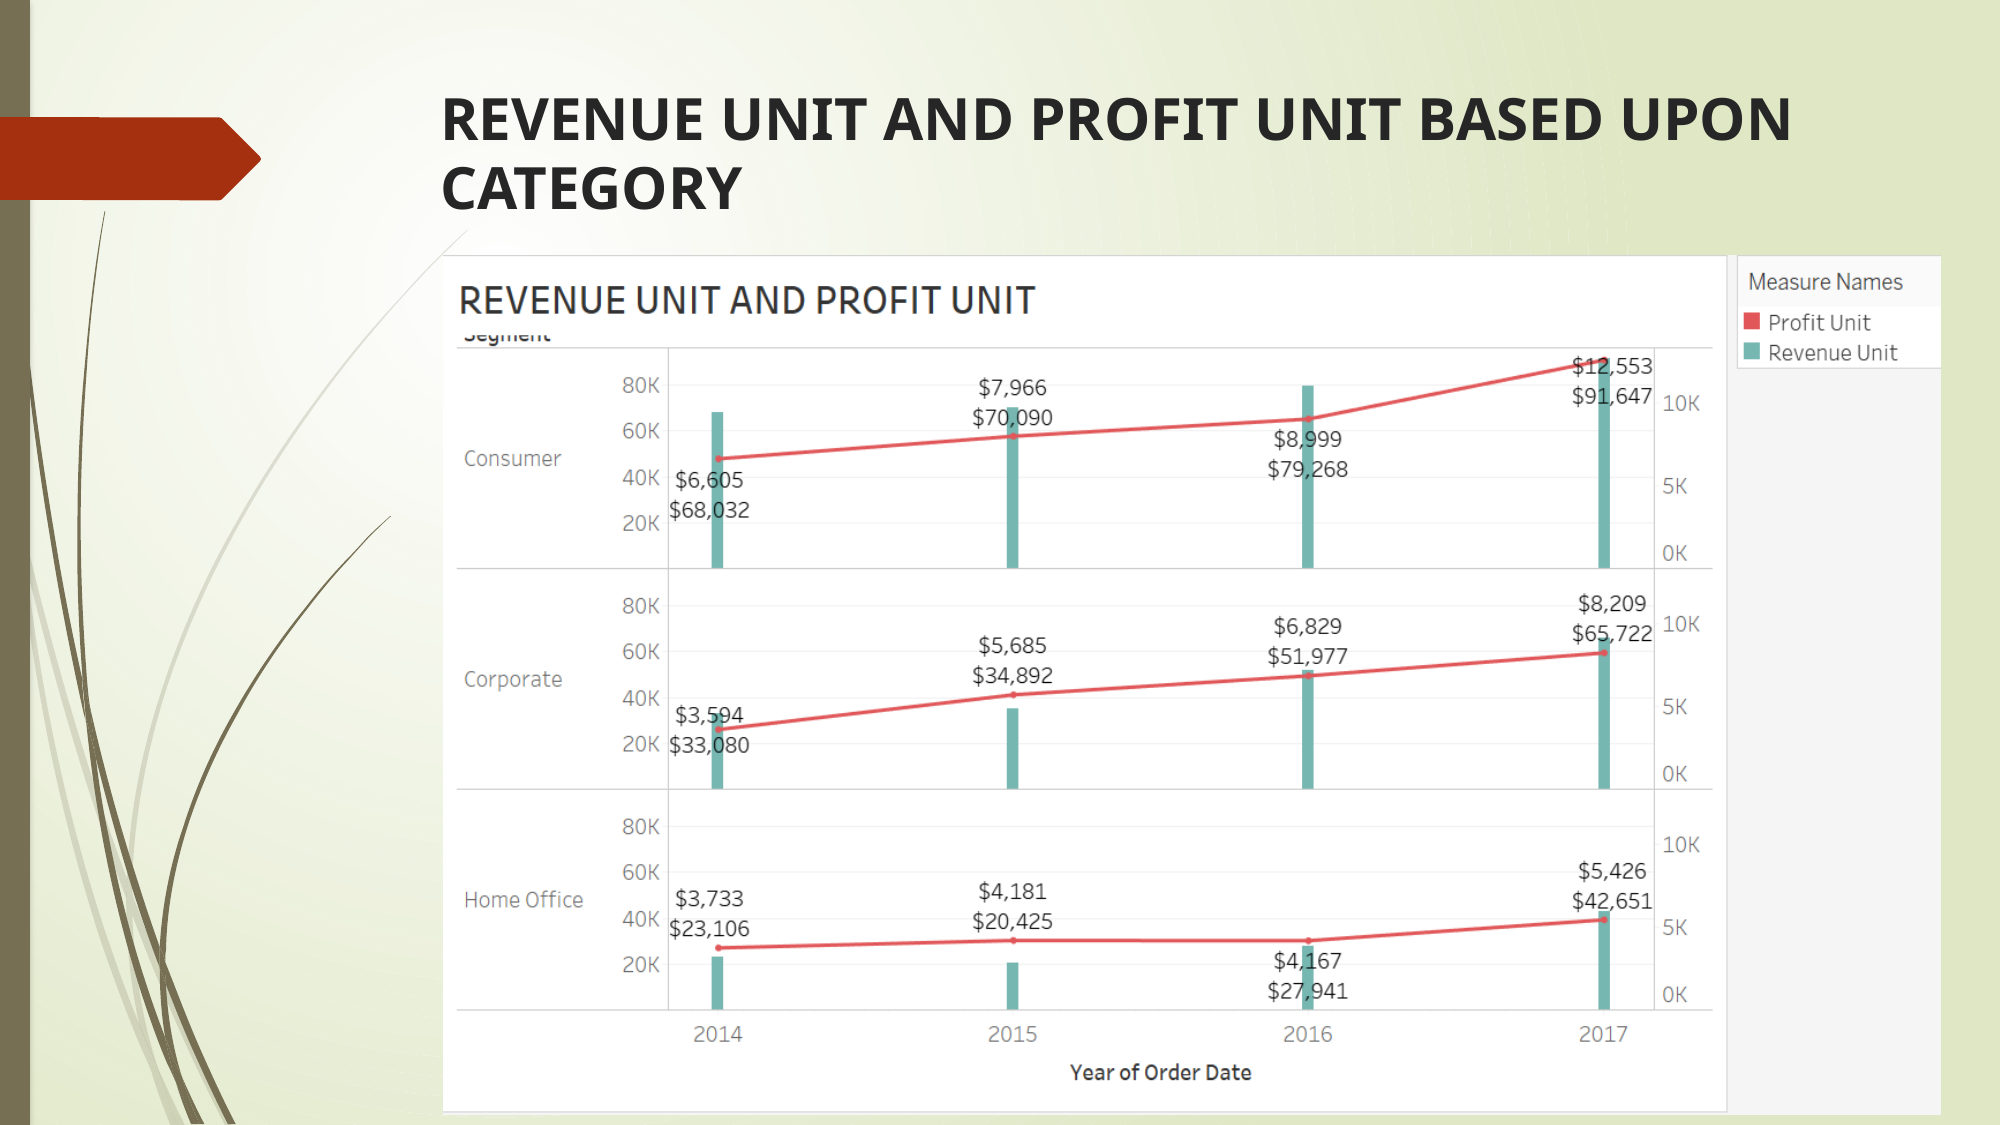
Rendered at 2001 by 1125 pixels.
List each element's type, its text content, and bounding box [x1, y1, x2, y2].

picture [443, 255, 1941, 1115]
title REVENUE UNIT AND PROFIT UNIT BASED UPON CATEGORY [425, 74, 1849, 215]
